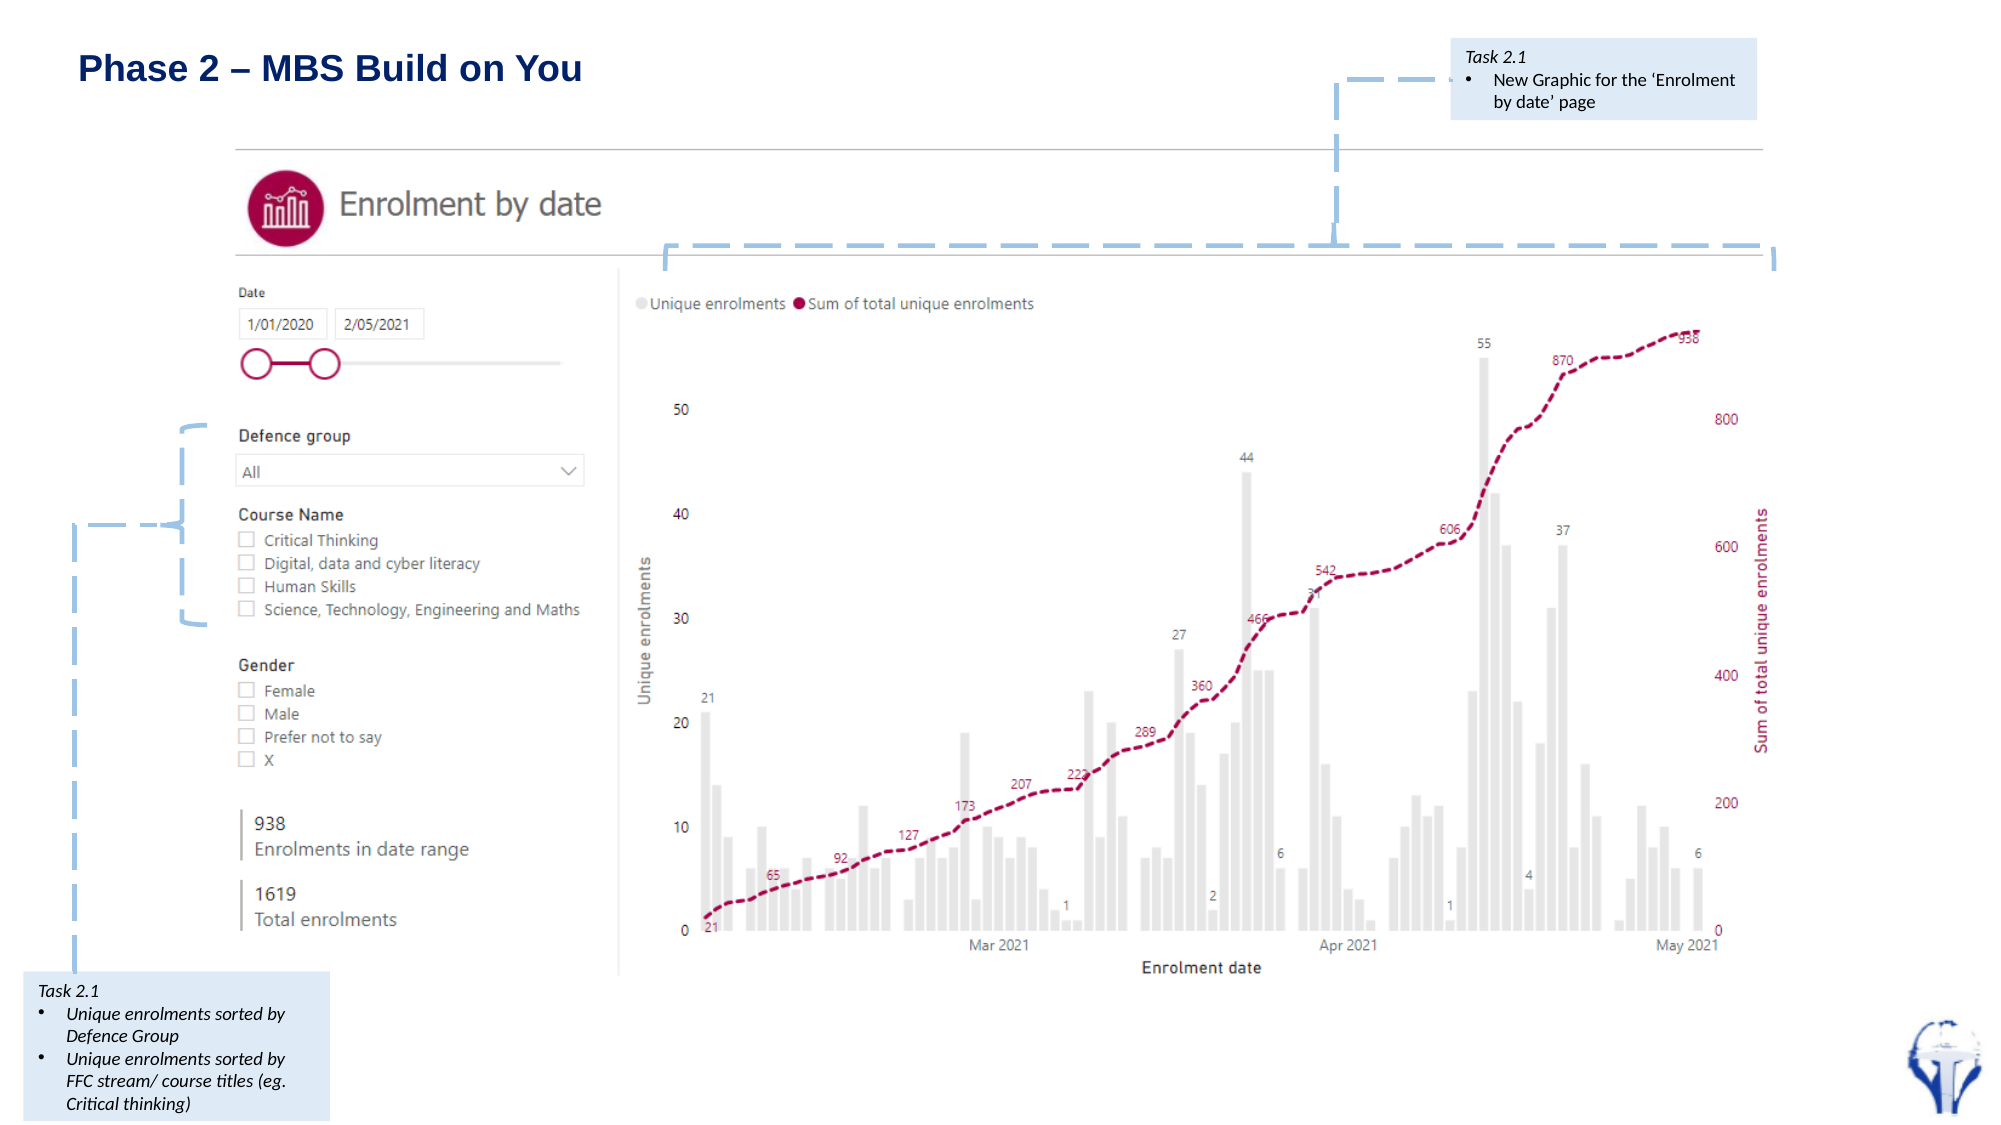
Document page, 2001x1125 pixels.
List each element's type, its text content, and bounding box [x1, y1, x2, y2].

text_box Phase 2 – MBS Build on You [63, 36, 1064, 97]
picture [1892, 1010, 1997, 1125]
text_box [0, 706, 339, 791]
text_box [1321, 93, 1466, 209]
text_box Task 2.1 New Graphic for the ‘Enrolment by date’ page [1450, 37, 1758, 121]
text_box [157, 424, 208, 626]
picture [227, 143, 1773, 982]
text_box Task 2.1 Unique enrolments sorted by Defence Group Unique enrolments sorted by FFC stream/ course titles (eg. Critical thinking) [23, 971, 330, 1122]
